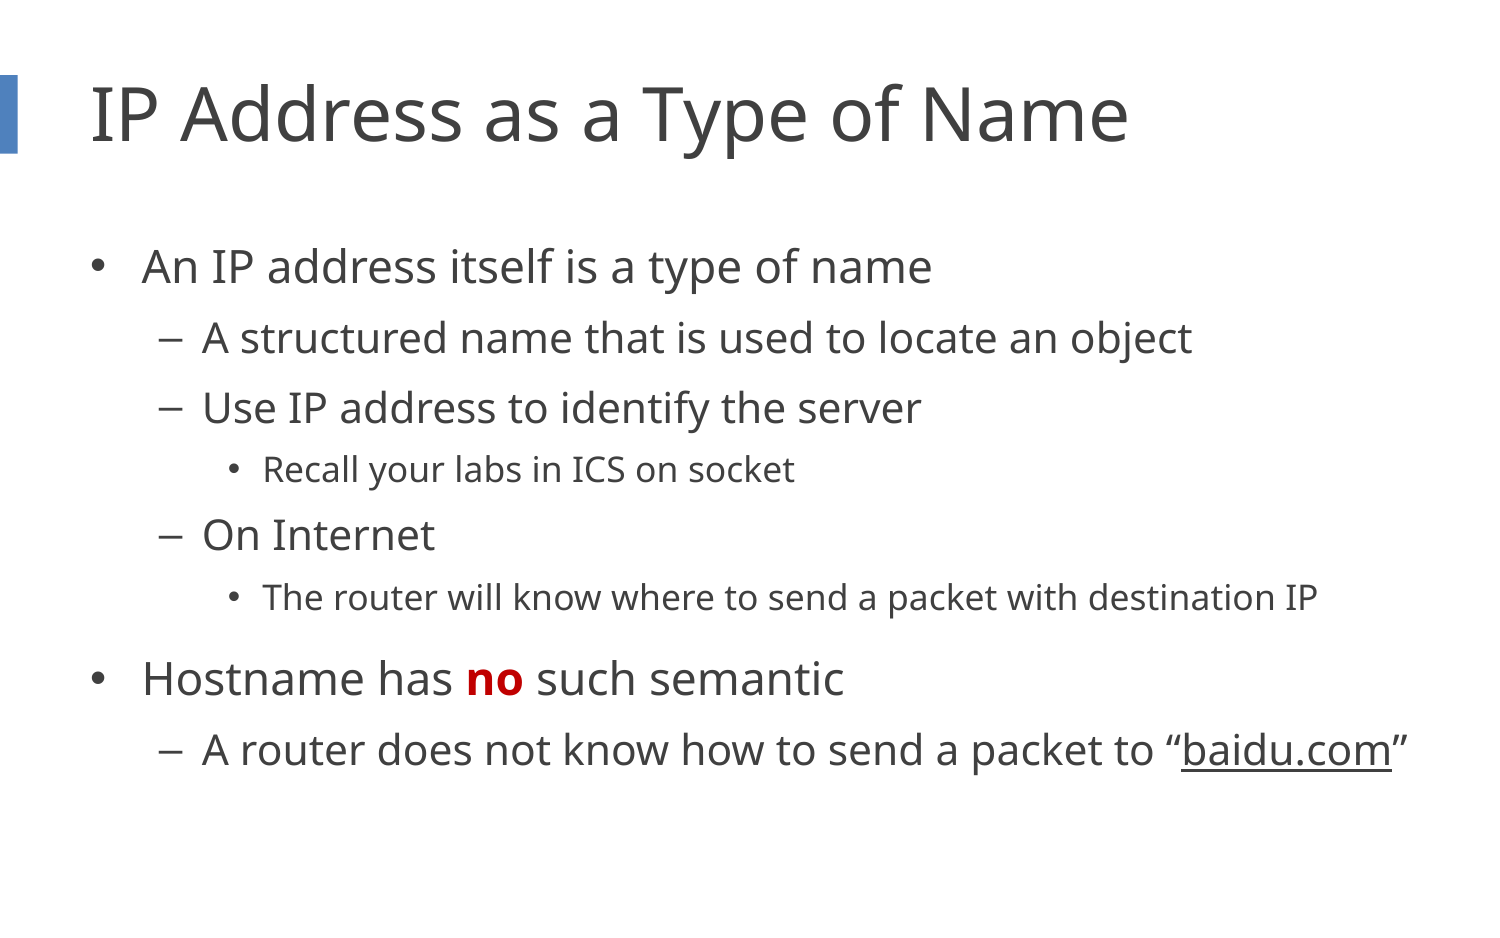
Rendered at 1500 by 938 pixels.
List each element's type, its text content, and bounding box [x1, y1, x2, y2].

list An IP address itself is a type of name A structured name that is used to locate an object Use IP address to identify the server Recall your labs in ICS on socket On Internet The router will know where to send a packet with destination IP Hostname has no such semantic A router does not know how to send a packet to “baidu.com” [75, 218, 1425, 838]
title IP Address as a Type of Name [75, 37, 1425, 186]
